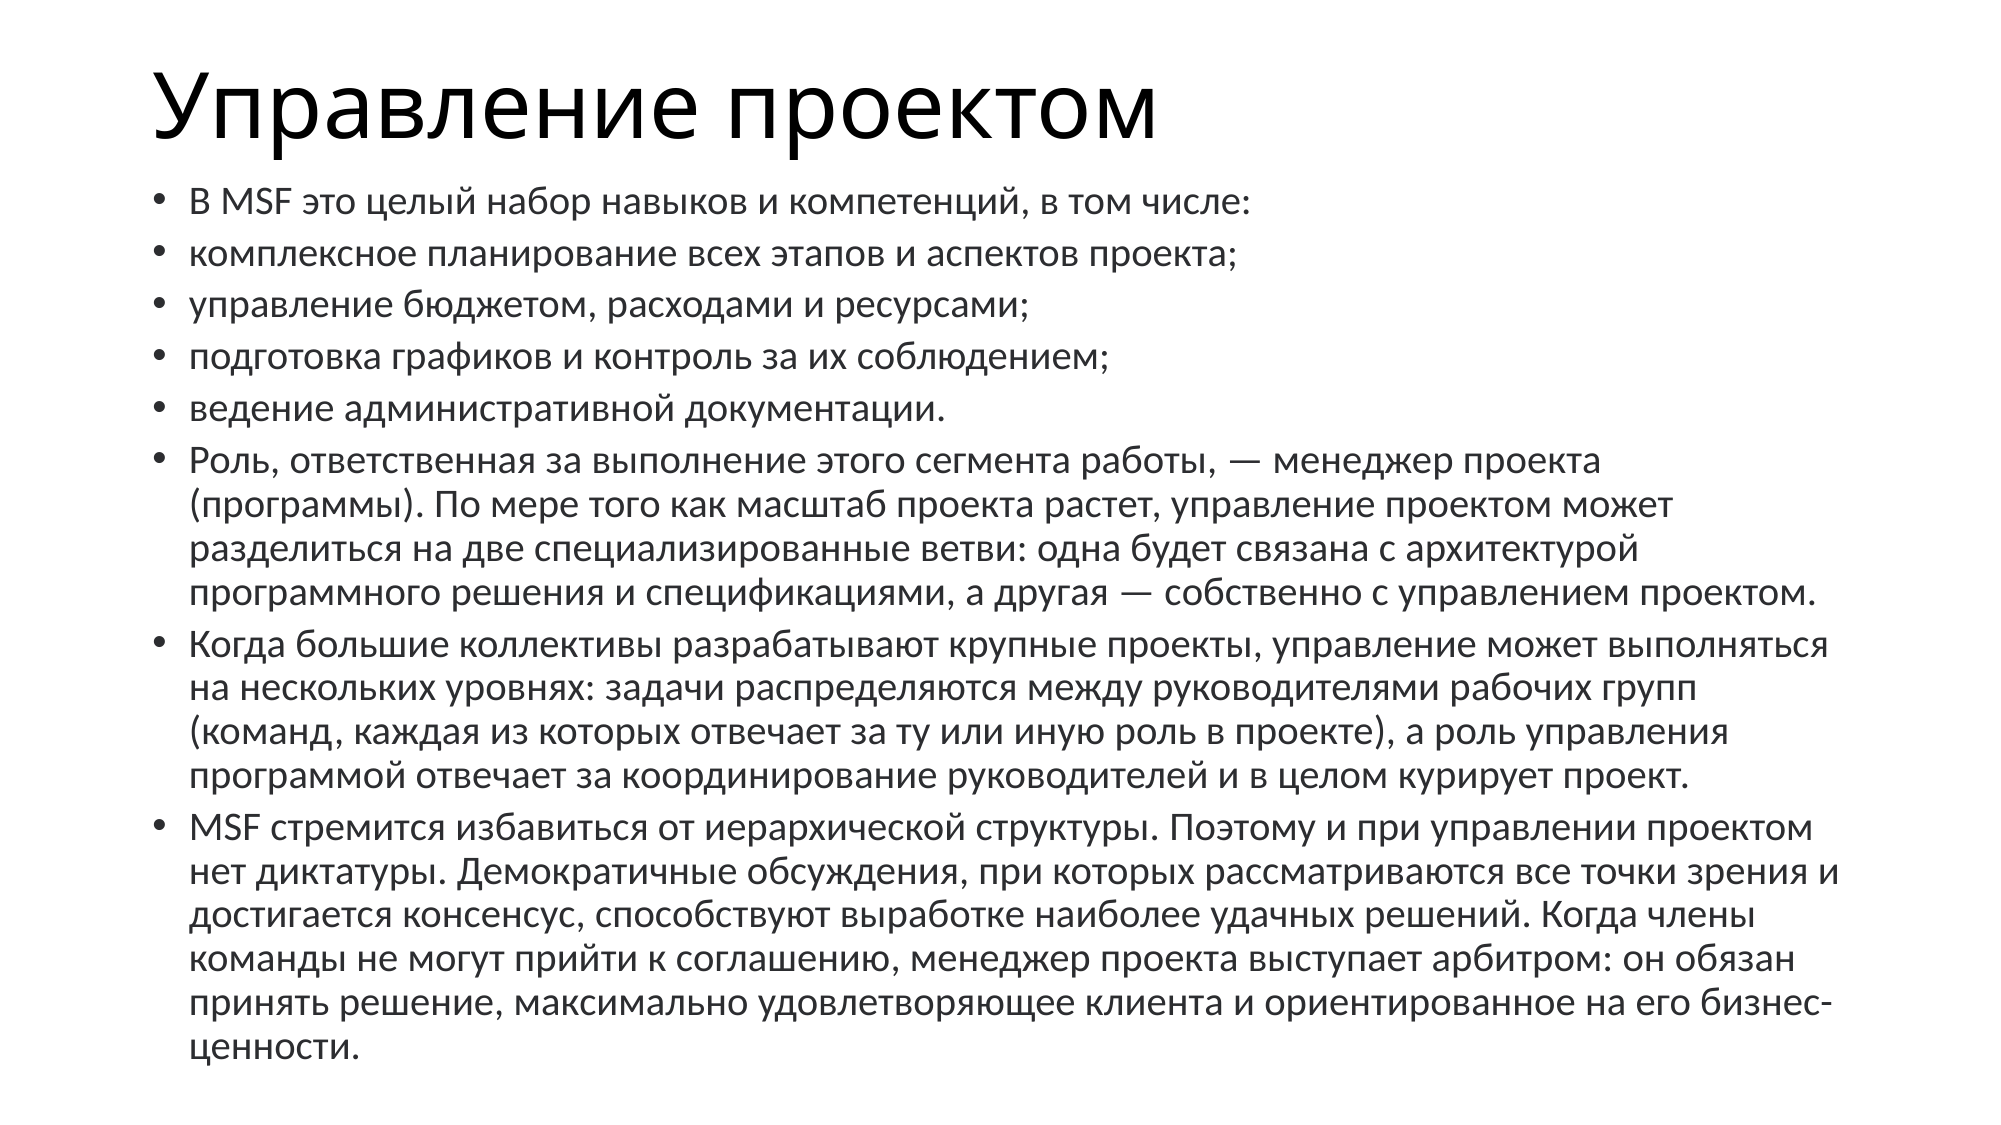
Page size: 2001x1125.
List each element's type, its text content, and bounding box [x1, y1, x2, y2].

title Управление проектом [137, 0, 1863, 171]
list В MSF это целый набор навыков и компетенций, в том числе: комплексное планирование всех этапов и аспектов проекта; управление бюджетом, расходами и ресурсами; подготовка графиков и контроль за их соблюдением; ведение административной документации. Роль, ответственная за выполнение этого сегмента работы, — менеджер проекта (программы). По мере того как масштаб проекта растет, управление проектом может разделиться на две специализированные ветви: одна будет связана с архитектурой программного решения и спецификациями, а другая — собственно с управлением проектом. Когда большие коллективы разрабатывают крупные проекты, управление может выполняться на нескольких уровнях: задачи распределяются между руководителями рабочих групп (команд, каждая из которых отвечает за ту или иную роль в проекте), а роль управления программой отвечает за координирование руководителей и в целом курирует проект. MSF стремится избавиться от иерархической структуры. Поэтому и при управлении проектом нет диктатуры. Демократичные обсуждения, при которых рассматриваются все точки зрения и достигается консенсус, способствуют выработке наиболее удачных решений. Когда члены команды не могут прийти к соглашению, менеджер проекта выступает арбитром: он обязан принять решение, максимально удовлетворяющее клиента и ориентированное на его бизнес-ценности. [137, 171, 1863, 1125]
